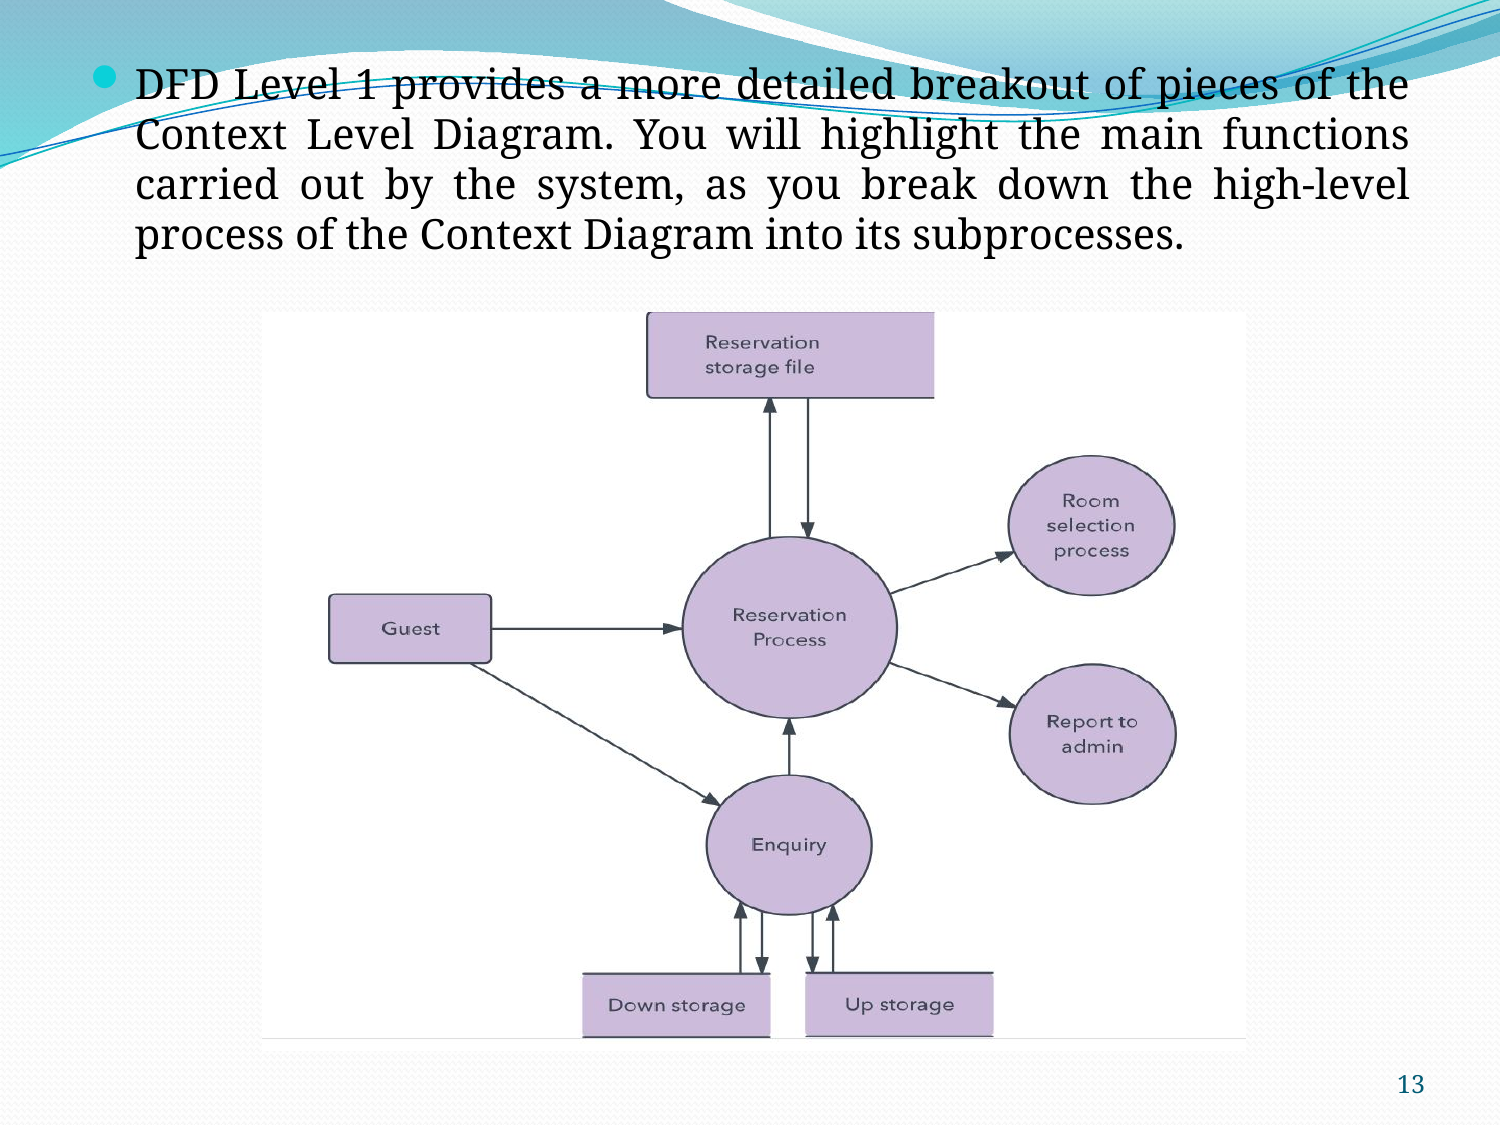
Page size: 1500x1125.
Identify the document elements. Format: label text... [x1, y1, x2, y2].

picture [262, 312, 1247, 1052]
slide_number 13 [1299, 1042, 1425, 1103]
list DFD Level 1 provides a more detailed breakout of pieces of the Context Level Diagram. You will highlight the main functions carried out by the system, as you break down the high-level process of the Context Diagram into its subprocesses. [75, 50, 1425, 1038]
